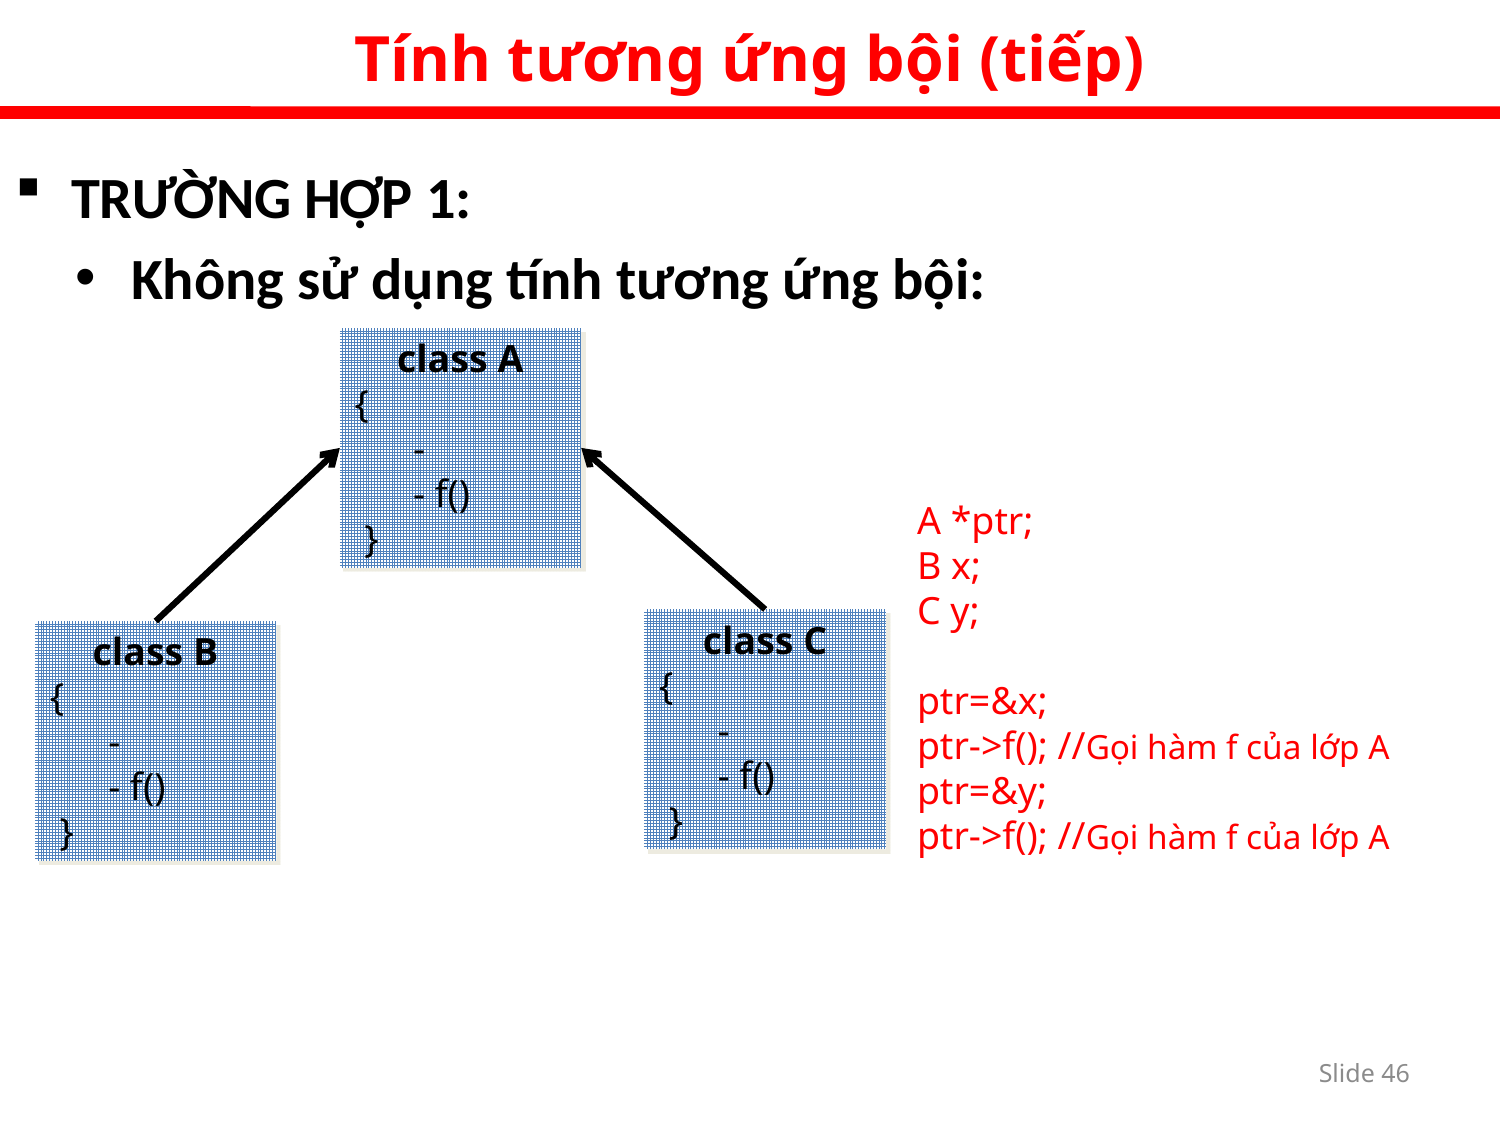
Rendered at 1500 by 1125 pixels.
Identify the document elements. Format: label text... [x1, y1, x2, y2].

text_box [161, 442, 334, 628]
text_box Tính tương ứng bội (tiếp) [0, 11, 1500, 112]
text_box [592, 437, 754, 622]
text_box class C { - - f() } [644, 609, 886, 850]
text_box A *ptr; B x; C y; ptr=&x; ptr->f(); //Gọi hàm f của lớp A ptr=&y; ptr->f(); //Gọi hàm f của lớp A [902, 489, 1500, 865]
text_box Tính tương ứng bội (tiếp) [0, 113, 1500, 119]
list TRƯỜNG HỢP 1: Không sử dụng tính tương ứng bội: [0, 152, 1351, 311]
text_box class B { - - f() } [35, 621, 277, 861]
text_box class A { - - f() } [339, 328, 582, 568]
slide_number Slide 45 [1112, 1037, 1425, 1113]
